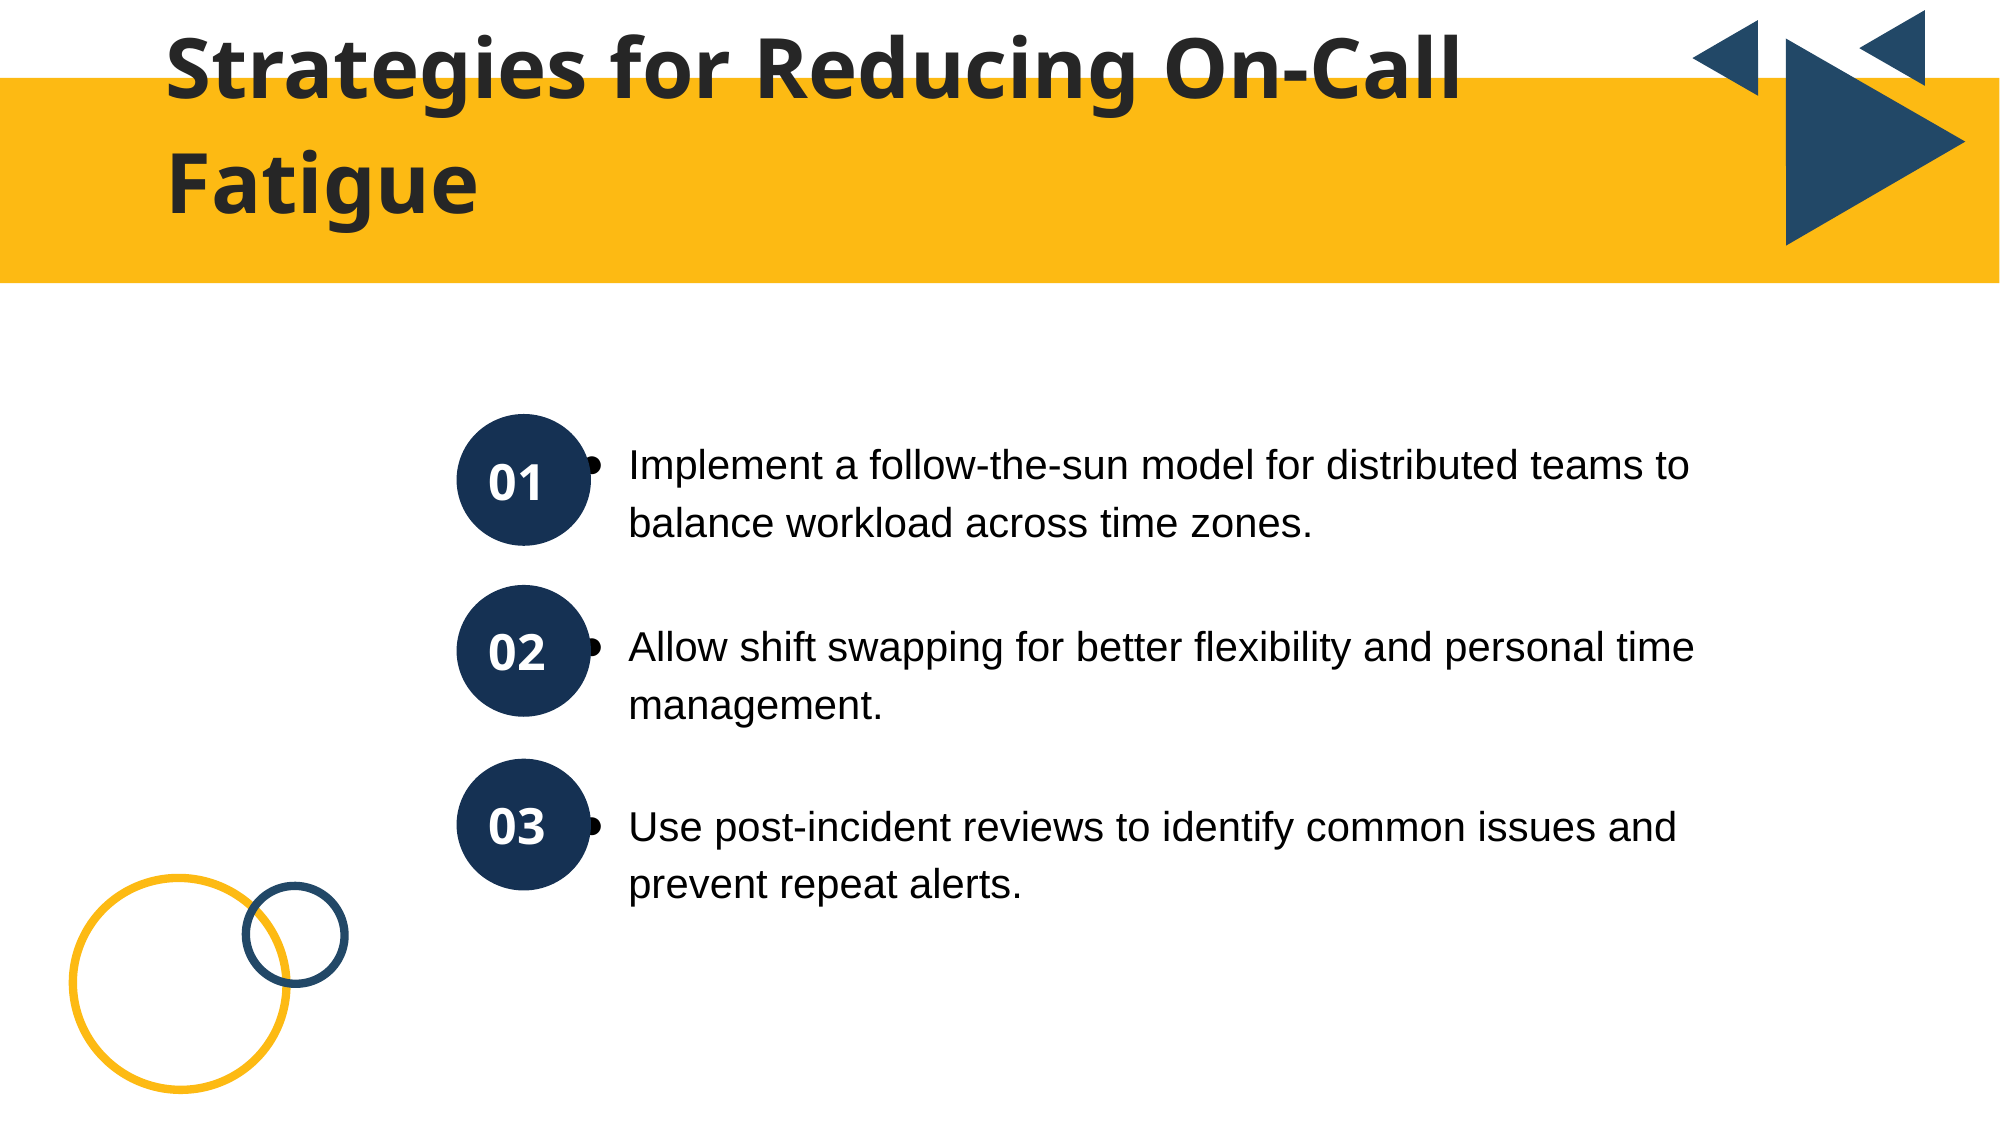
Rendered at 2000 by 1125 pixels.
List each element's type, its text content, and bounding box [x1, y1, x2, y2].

text_box Implement a follow-the-sun model for distributed teams to balance workload across time zones. [597, 430, 1705, 501]
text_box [456, 584, 592, 717]
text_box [456, 758, 592, 891]
text_box Allow shift swapping for better flexibility and personal time management. [597, 612, 1705, 667]
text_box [1692, 9, 1966, 246]
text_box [456, 413, 592, 546]
text_box Use post-incident reviews to identify common issues and prevent repeat alerts. [597, 791, 1705, 862]
text_box [0, 77, 2000, 284]
text_box [72, 877, 287, 1090]
text_box Strategies for Reducing On-Call Fatigue [165, 0, 1693, 230]
text_box [245, 885, 345, 984]
